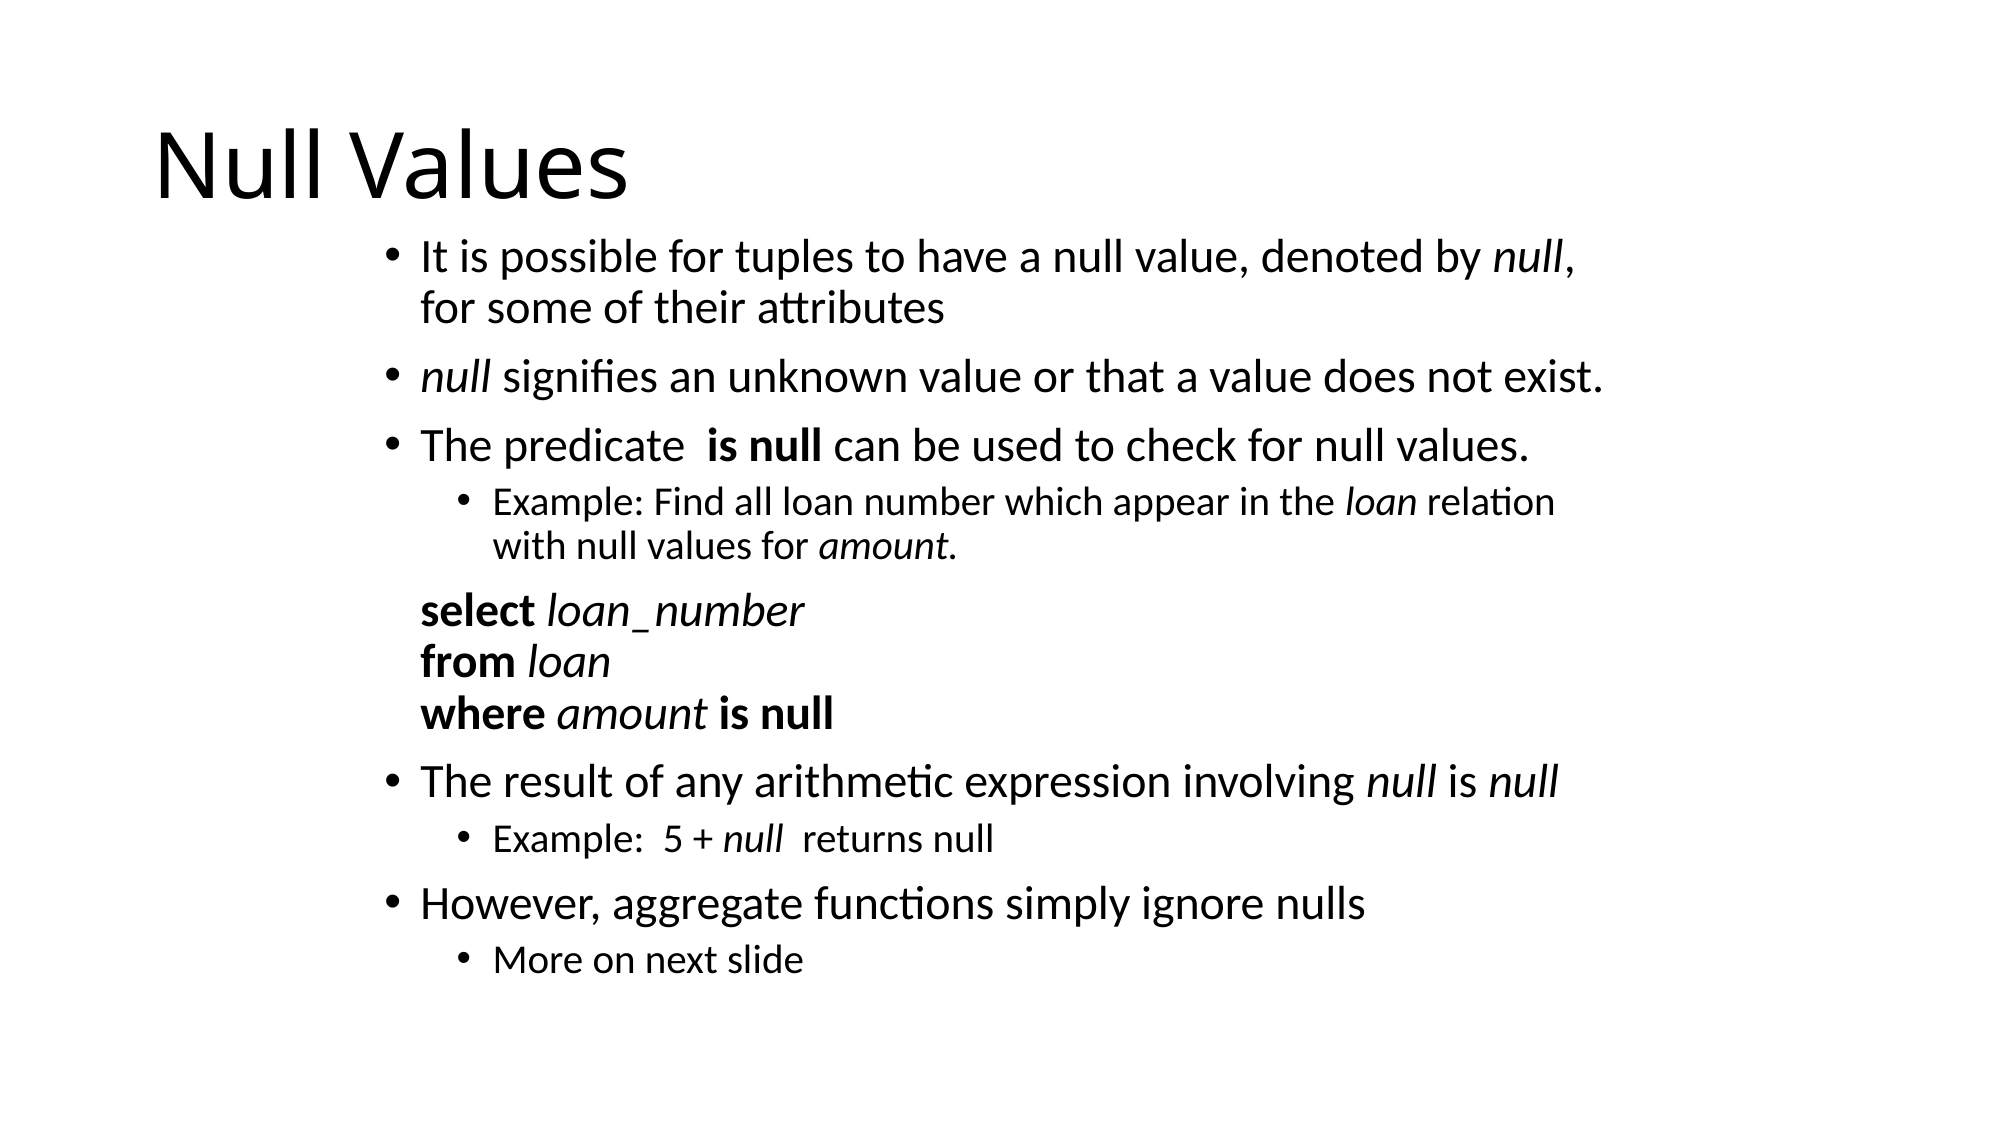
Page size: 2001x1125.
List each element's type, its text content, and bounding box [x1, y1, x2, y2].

title Null Values [137, 59, 1863, 278]
list It is possible for tuples to have a null value, denoted by null, for some of their attributes null signifies an unknown value or that a value does not exist. The predicate is null can be used to check for null values. Example: Find all loan number which appear in the loan relation with null values for amount. select loan_number from loan where amount is null The result of any arithmetic expression involving null is null Example: 5 + null returns null However, aggregate functions simply ignore nulls More on next slide [369, 223, 1631, 1045]
